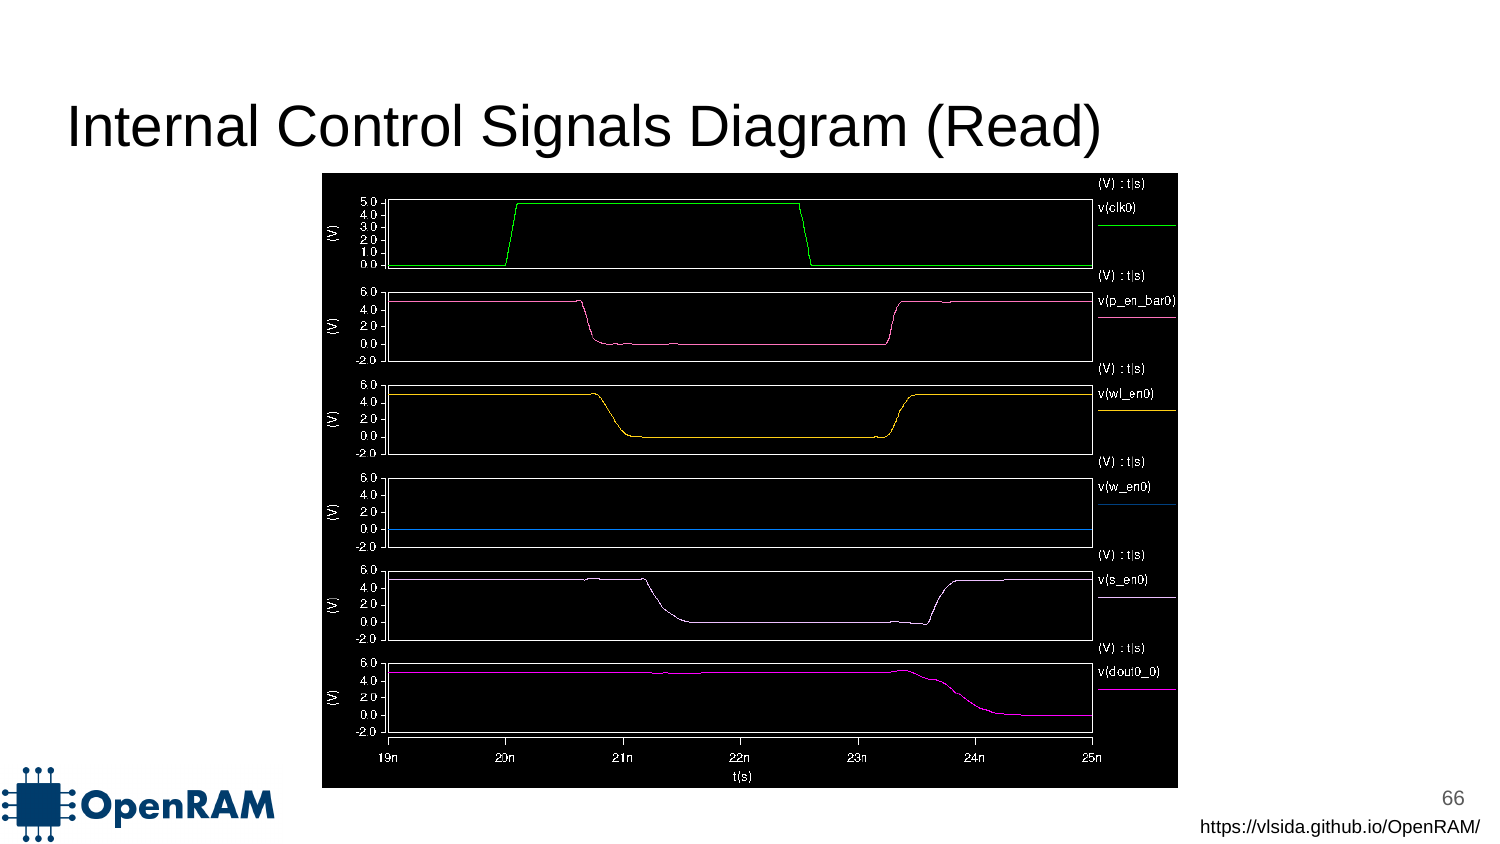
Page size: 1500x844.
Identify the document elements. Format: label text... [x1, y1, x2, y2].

title Internal Control Signals Diagram (Read) [51, 72, 1449, 167]
picture [0, 764, 283, 844]
picture [321, 173, 1178, 789]
slide_number ‹#› [1389, 764, 1480, 830]
